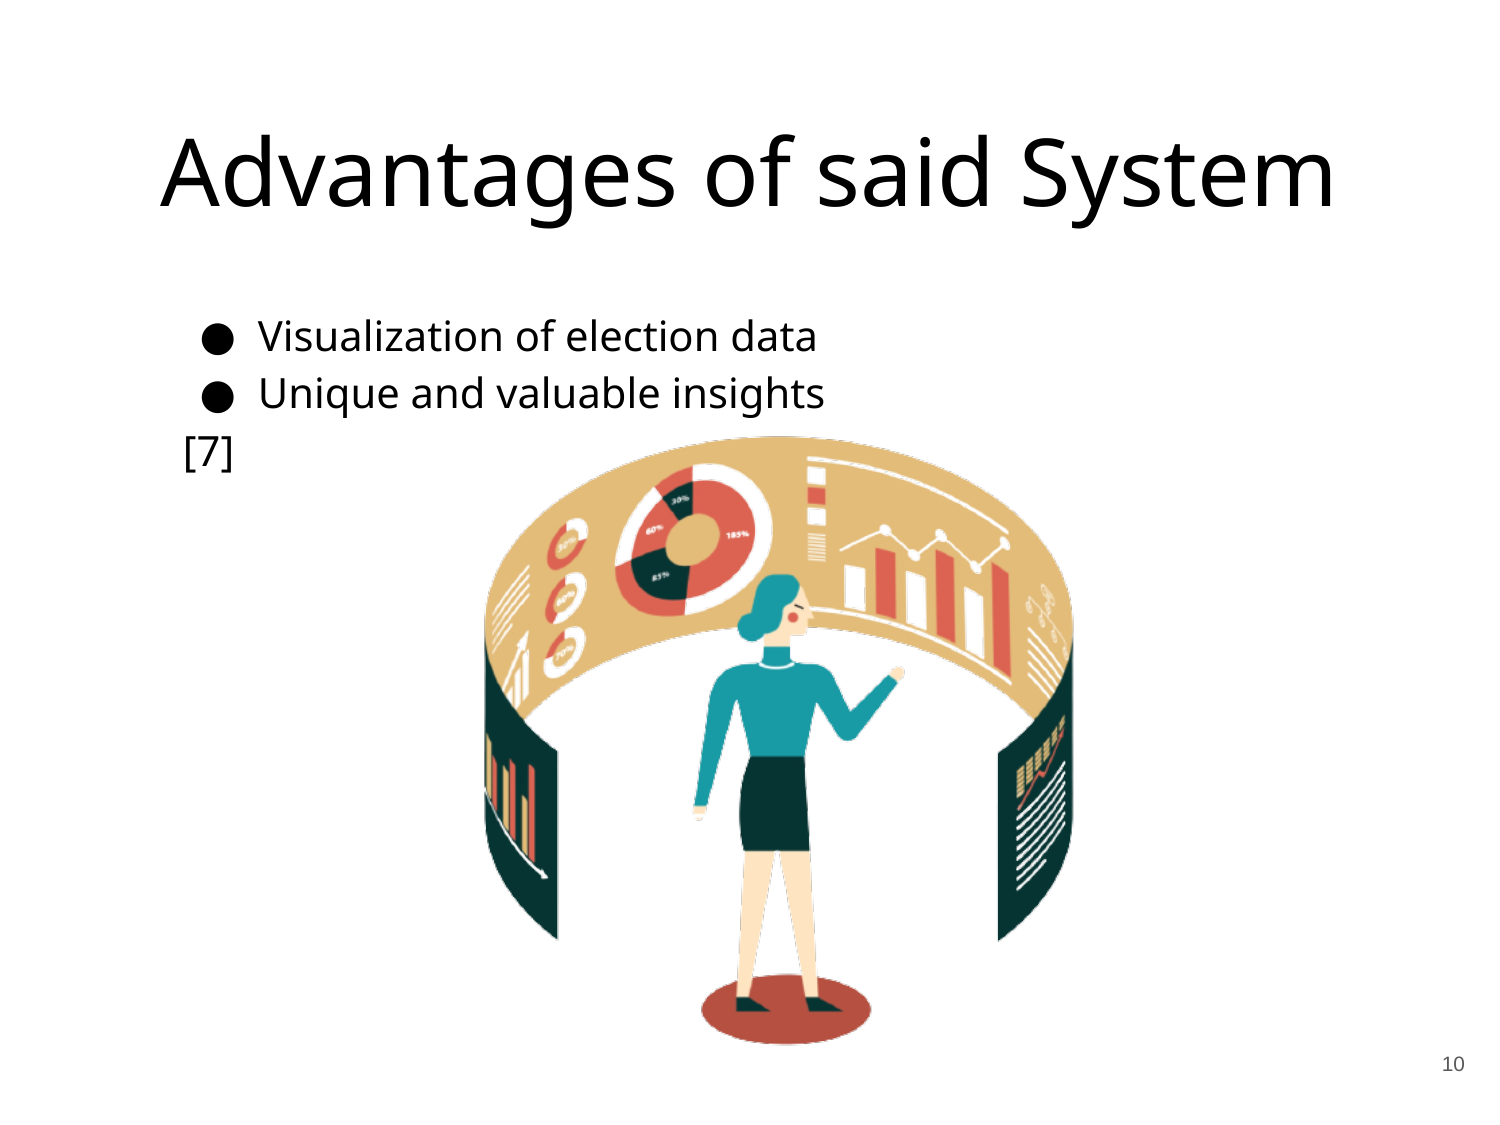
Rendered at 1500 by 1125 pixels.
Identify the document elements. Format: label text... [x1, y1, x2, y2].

title Advantages of said System [51, 97, 1449, 316]
slide_number ‹#› [1389, 1019, 1480, 1106]
text_box Visualization of election data Unique and valuable insights [7] [167, 286, 1390, 490]
picture [455, 407, 1103, 1107]
